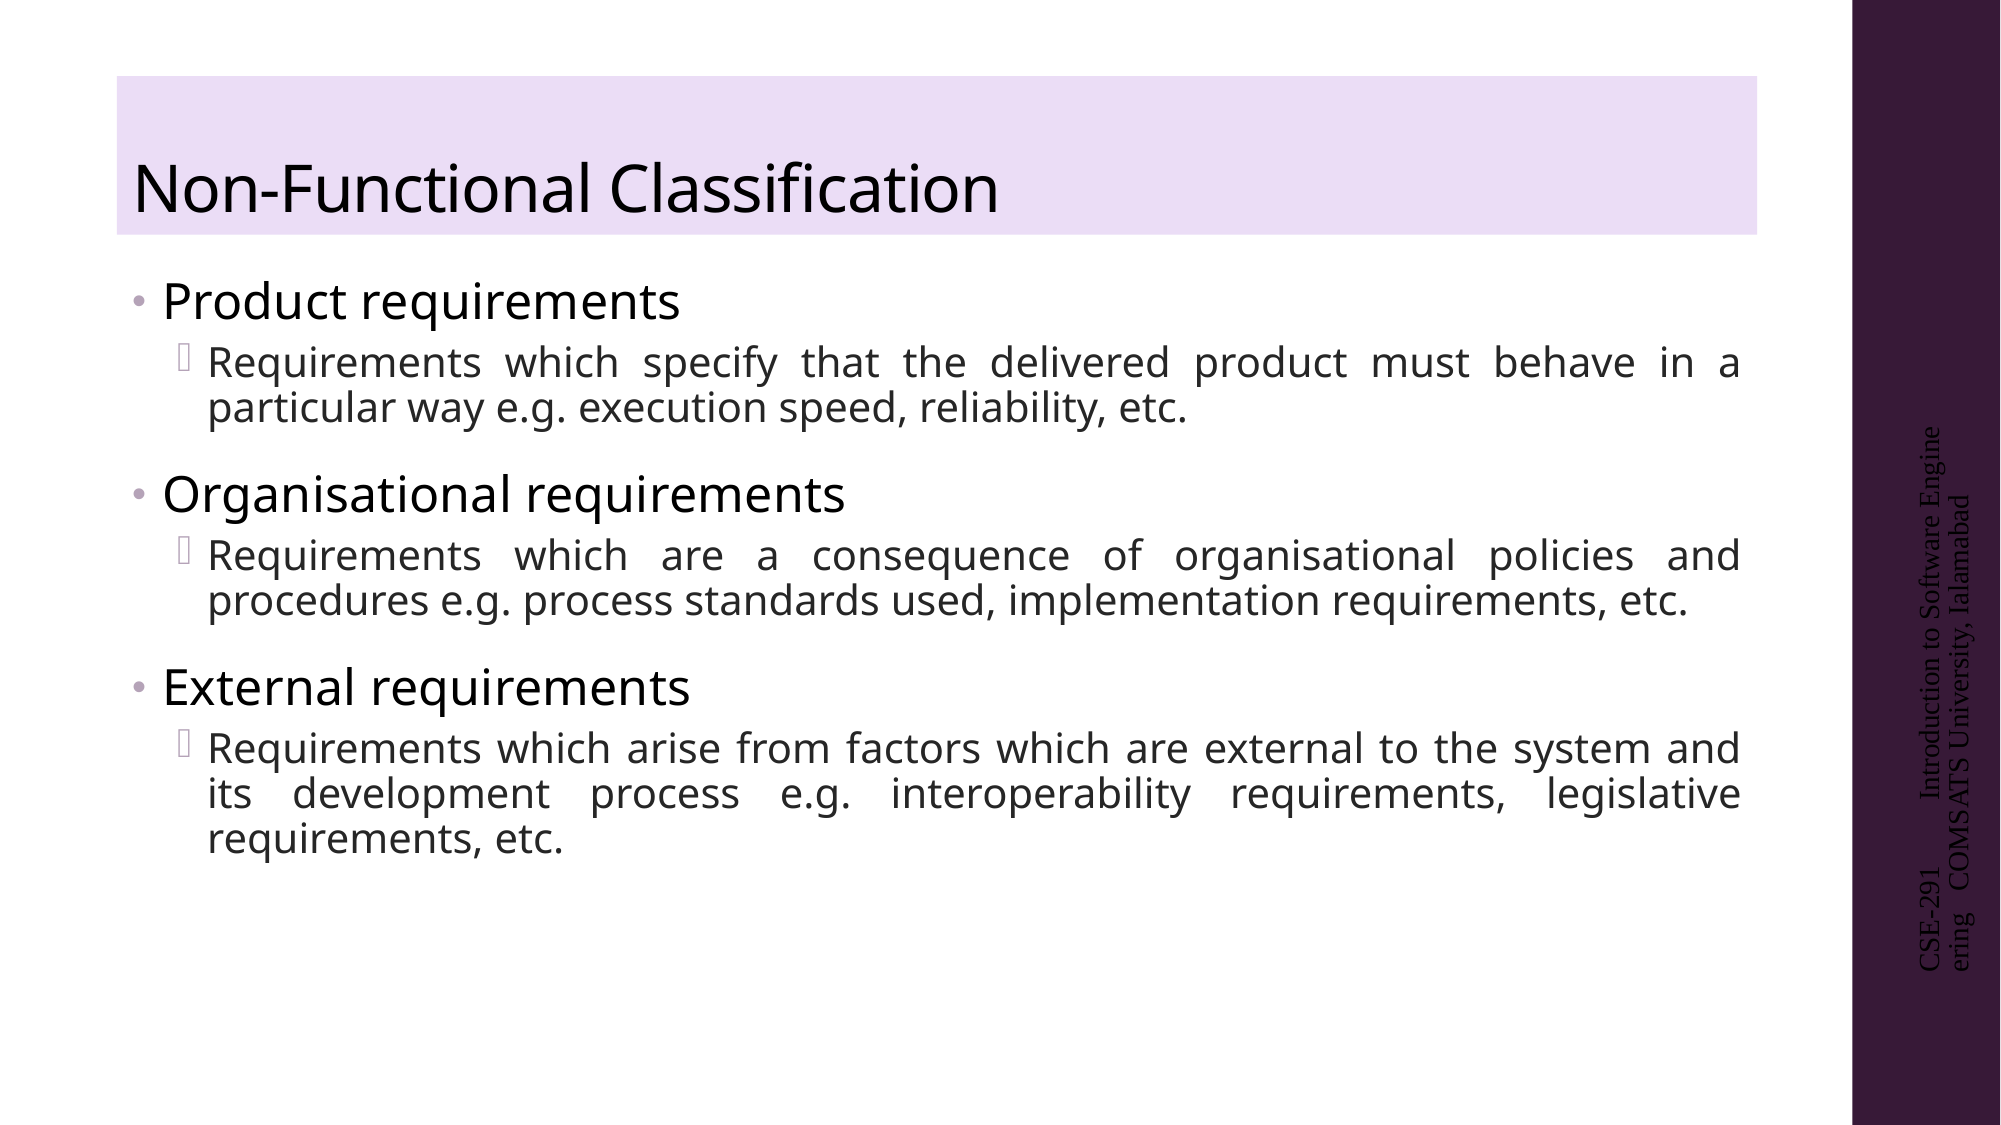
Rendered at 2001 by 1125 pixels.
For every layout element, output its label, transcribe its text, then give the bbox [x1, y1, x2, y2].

title Non-Functional Classification [116, 76, 1758, 235]
list Product requirements Requirements which specify that the delivered product must behave in a particular way e.g. execution speed, reliability, etc. Organisational requirements Requirements which are a consequence of organisational policies and procedures e.g. process standards used, implementation requirements, etc. External requirements Requirements which arise from factors which are external to the system and its development process e.g. interoperability requirements, legislative requirements, etc. [116, 266, 1758, 1014]
footer CSE-291 Introduction to Software Engineering COMSATS University, Ialamabad [1897, 400, 1958, 988]
